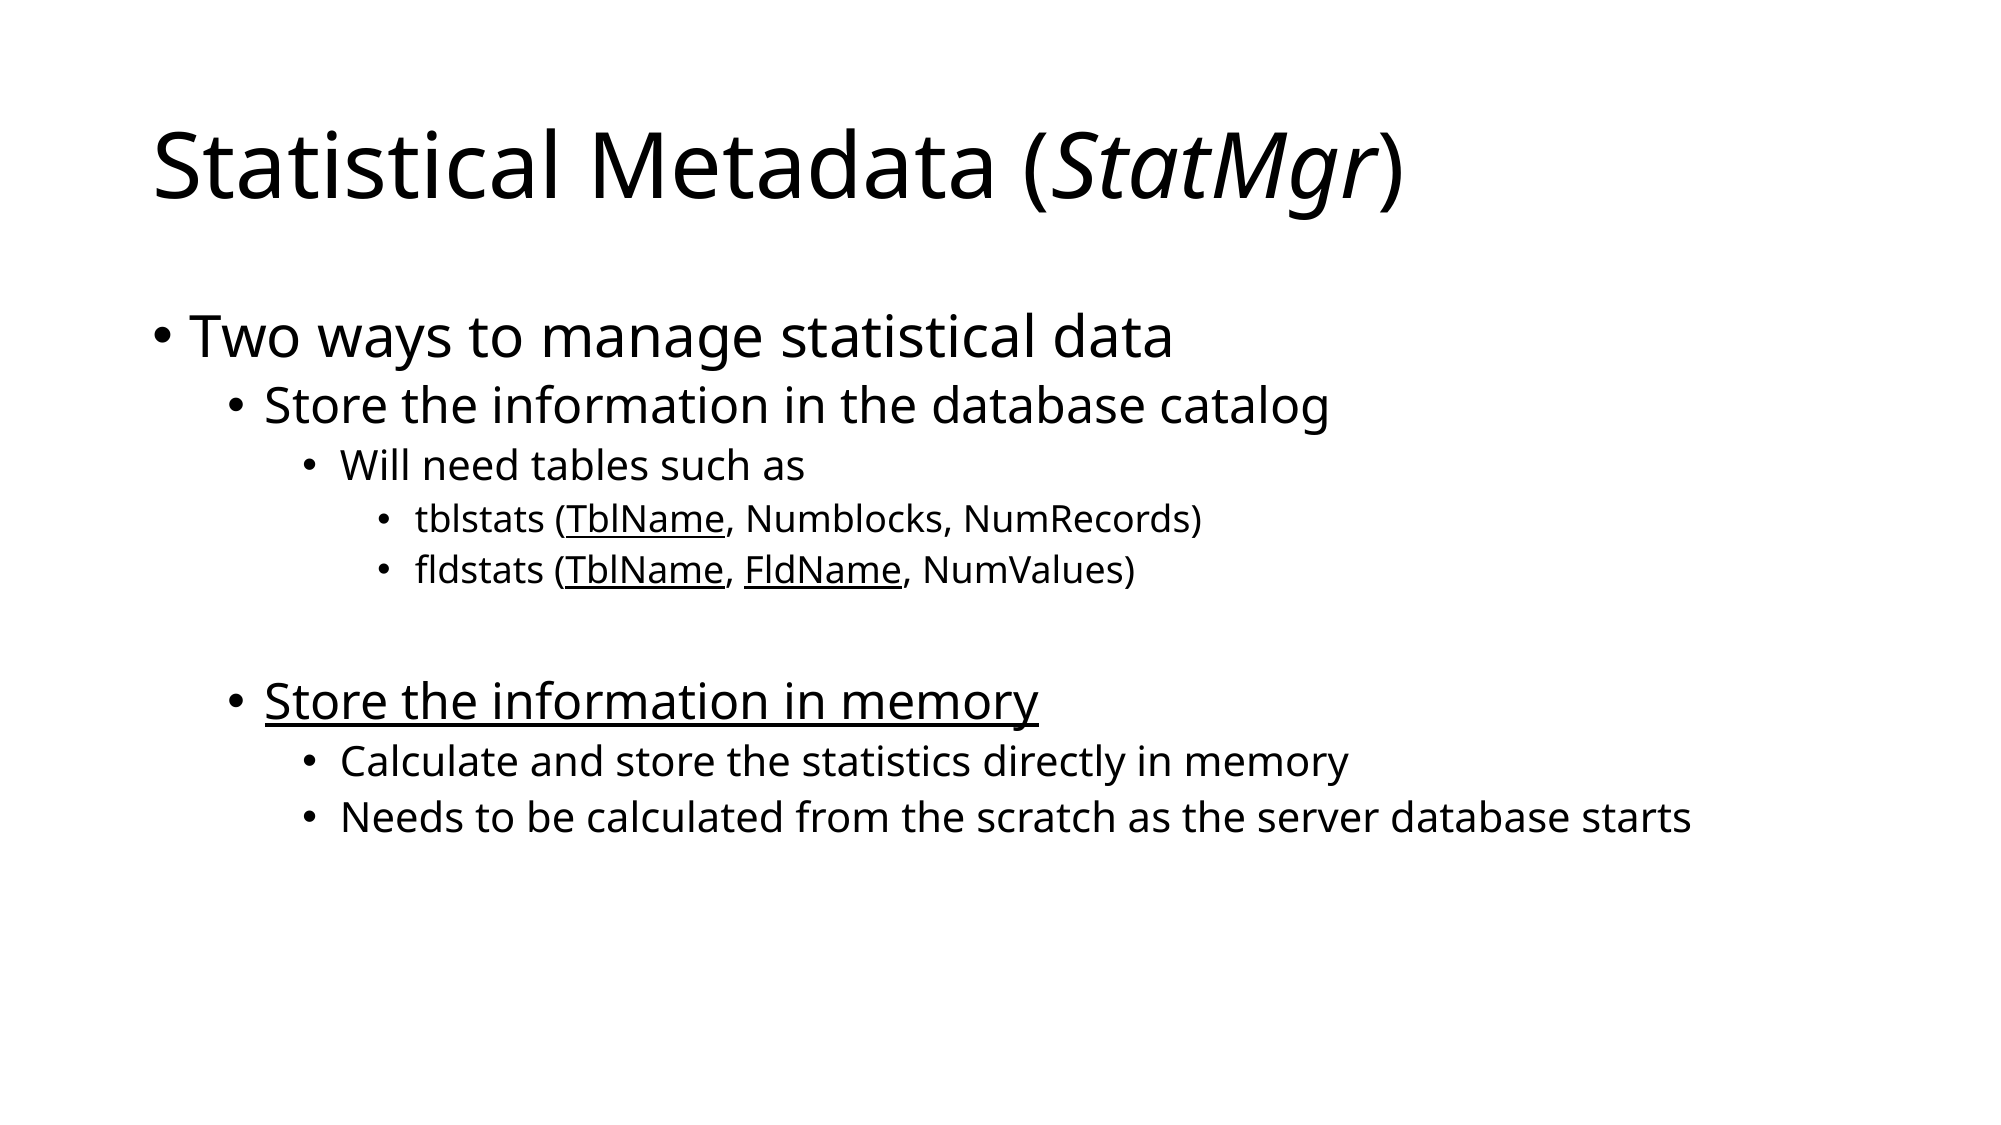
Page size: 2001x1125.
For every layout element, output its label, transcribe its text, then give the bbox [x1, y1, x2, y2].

list Two ways to manage statistical data Store the information in the database catalog Will need tables such as tblstats (TblName, Numblocks, NumRecords) fldstats (TblName, FldName, NumValues) Store the information in memory Calculate and store the statistics directly in memory Needs to be calculated from the scratch as the server database starts [137, 299, 1863, 1014]
title Statistical Metadata (StatMgr) [137, 59, 1863, 278]
